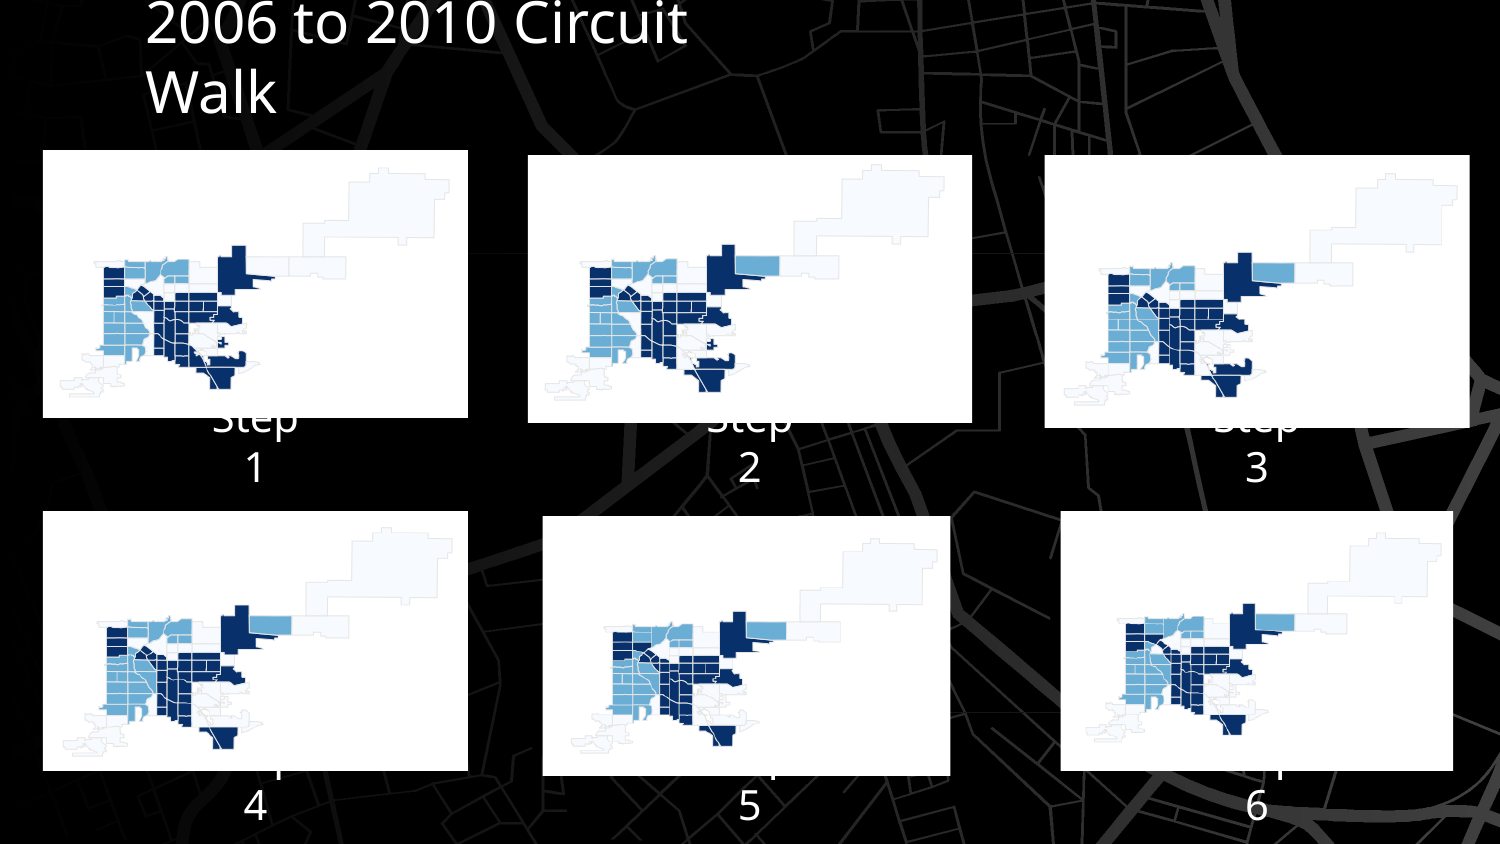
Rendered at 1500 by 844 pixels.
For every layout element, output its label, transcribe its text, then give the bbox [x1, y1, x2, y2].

title Step 4 [193, 779, 318, 844]
title Step 2 [687, 437, 812, 507]
picture [1044, 154, 1470, 428]
title Step 6 [1194, 779, 1319, 844]
title Step 1 [193, 437, 318, 507]
title Step 3 [1194, 437, 1319, 507]
title 2006 to 2010 Circuit Walk [130, 43, 795, 140]
title Step 5 [687, 784, 812, 844]
picture [542, 516, 951, 776]
picture [42, 150, 469, 418]
picture [1060, 511, 1454, 771]
picture [42, 511, 469, 771]
picture [527, 154, 973, 423]
